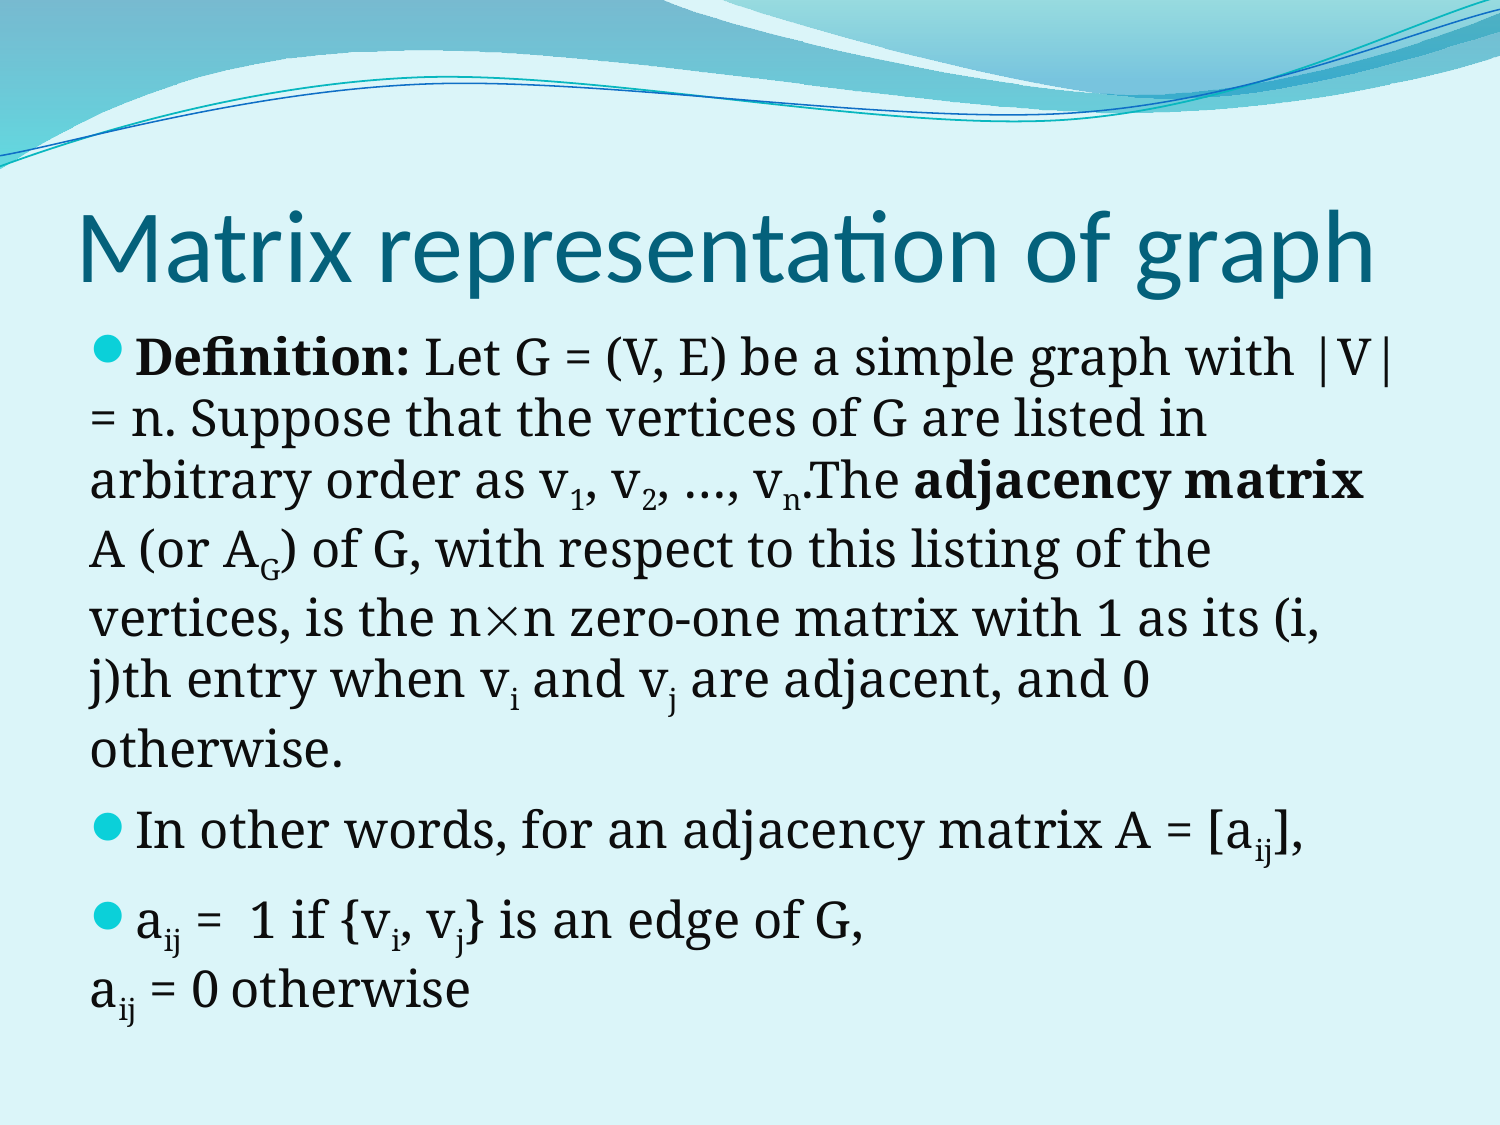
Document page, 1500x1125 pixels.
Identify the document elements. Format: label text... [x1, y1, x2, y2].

list Definition: Let G = (V, E) be a simple graph with |V| = n. Suppose that the vertices of G are listed in arbitrary order as v1, v2, …, vn.The adjacency matrix A (or AG) of G, with respect to this listing of the vertices, is the nn zero-one matrix with 1 as its (i, j)th entry when vi and vj are adjacent, and 0 otherwise. In other words, for an adjacency matrix A = [aij], aij = 1 if {vi, vj} is an edge of G, aij = 0 otherwise [75, 317, 1425, 1038]
title Matrix representation of graph [75, 115, 1425, 303]
